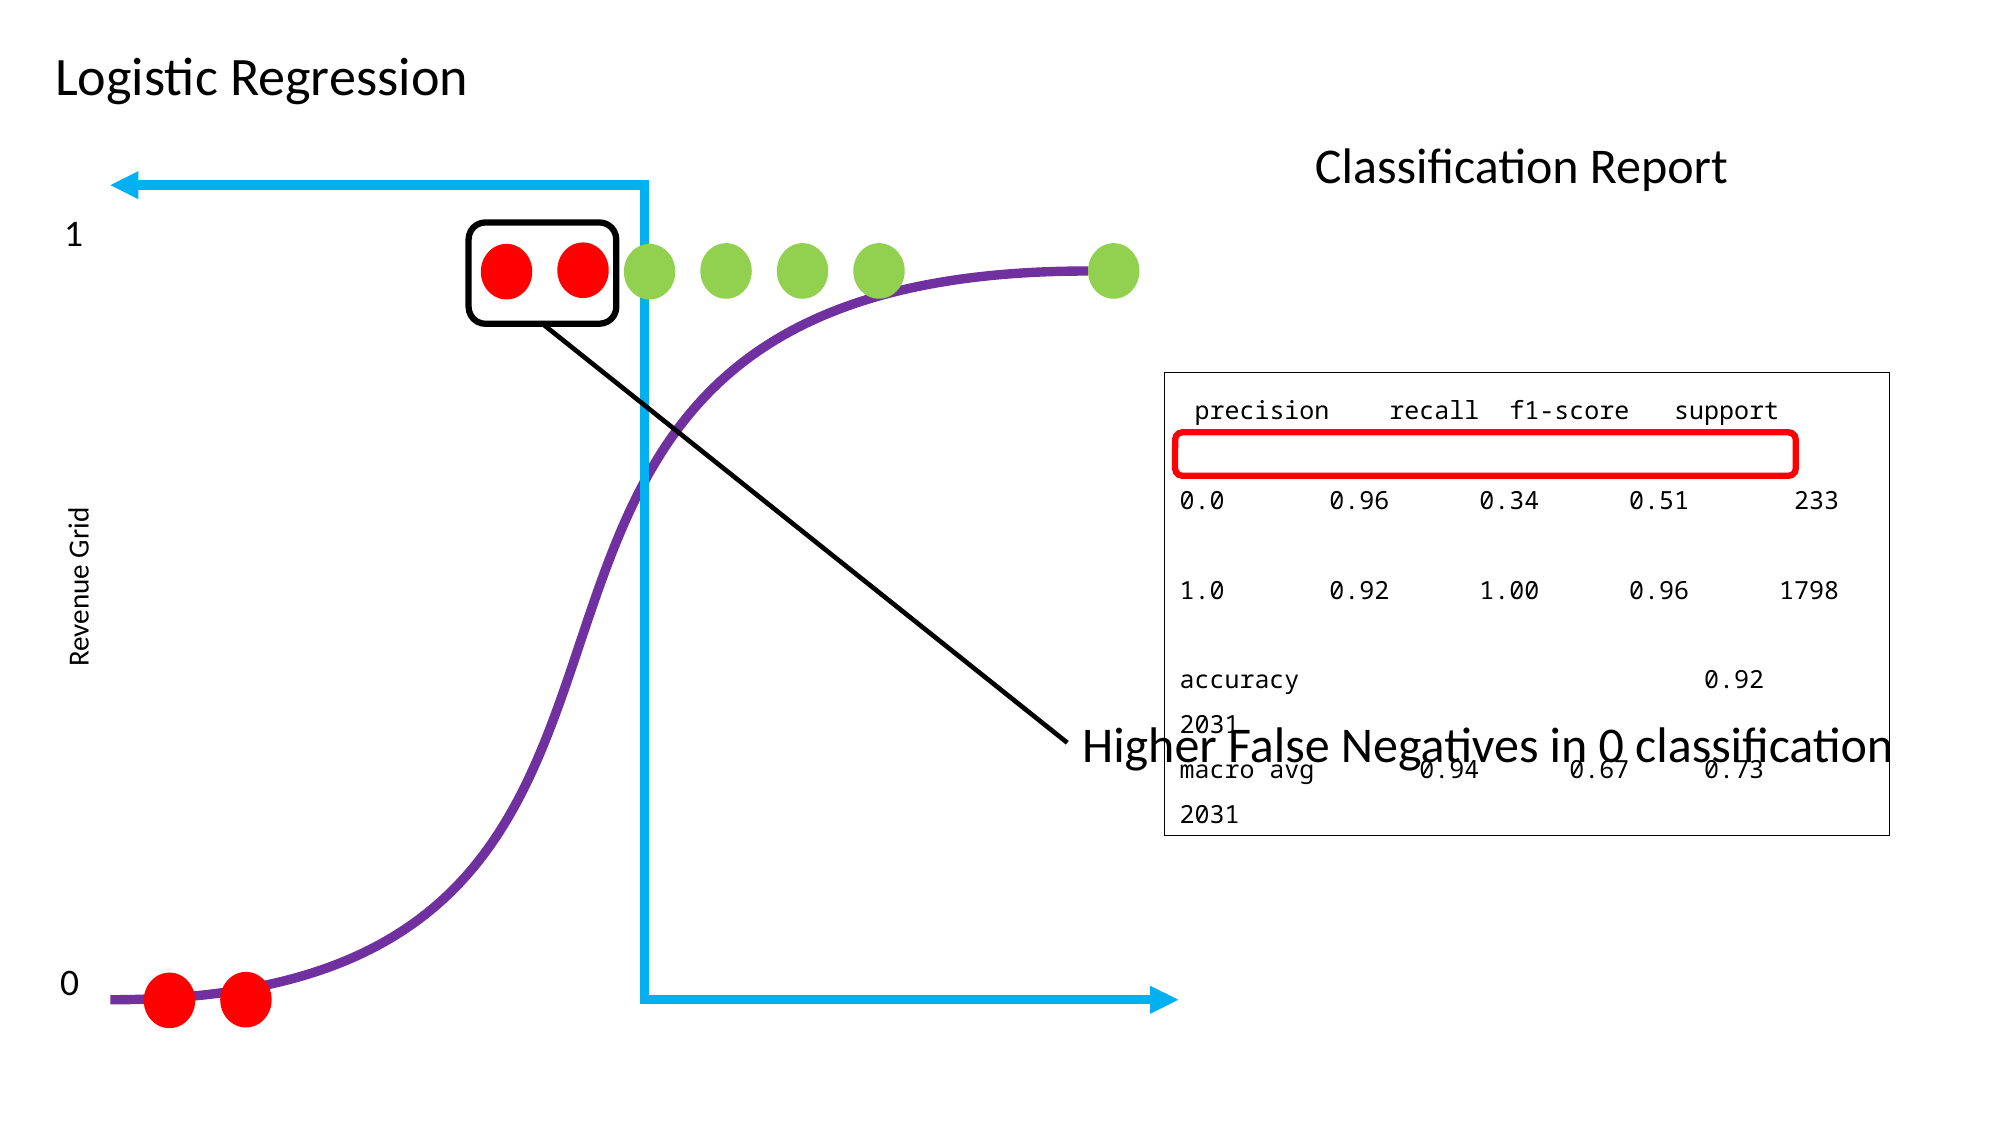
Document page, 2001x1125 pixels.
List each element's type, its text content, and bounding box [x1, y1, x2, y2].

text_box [110, 185, 1179, 1000]
text_box Higher False Negatives in 0 classification [1179, 705, 1909, 781]
text_box precision recall f1-score support 0.0 0.96 0.34 0.51 233 1.0 0.92 1.00 0.96 1798 accuracy 0.92 2031 macro avg 0.94 0.67 0.73 2031 [1179, 781, 1890, 836]
text_box [219, 1000, 273, 1029]
text_box [1179, 431, 1797, 477]
text_box precision recall f1-score support 0.0 0.96 0.34 0.51 233 1.0 0.92 1.00 0.96 1798 accuracy 0.92 2031 macro avg 0.94 0.67 0.73 2031 [1179, 372, 1890, 705]
text_box Classification Report [1300, 125, 1755, 201]
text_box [542, 323, 1063, 744]
text_box Logistic Regression [40, 34, 484, 114]
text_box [45, 201, 99, 1038]
text_box [142, 1000, 197, 1030]
